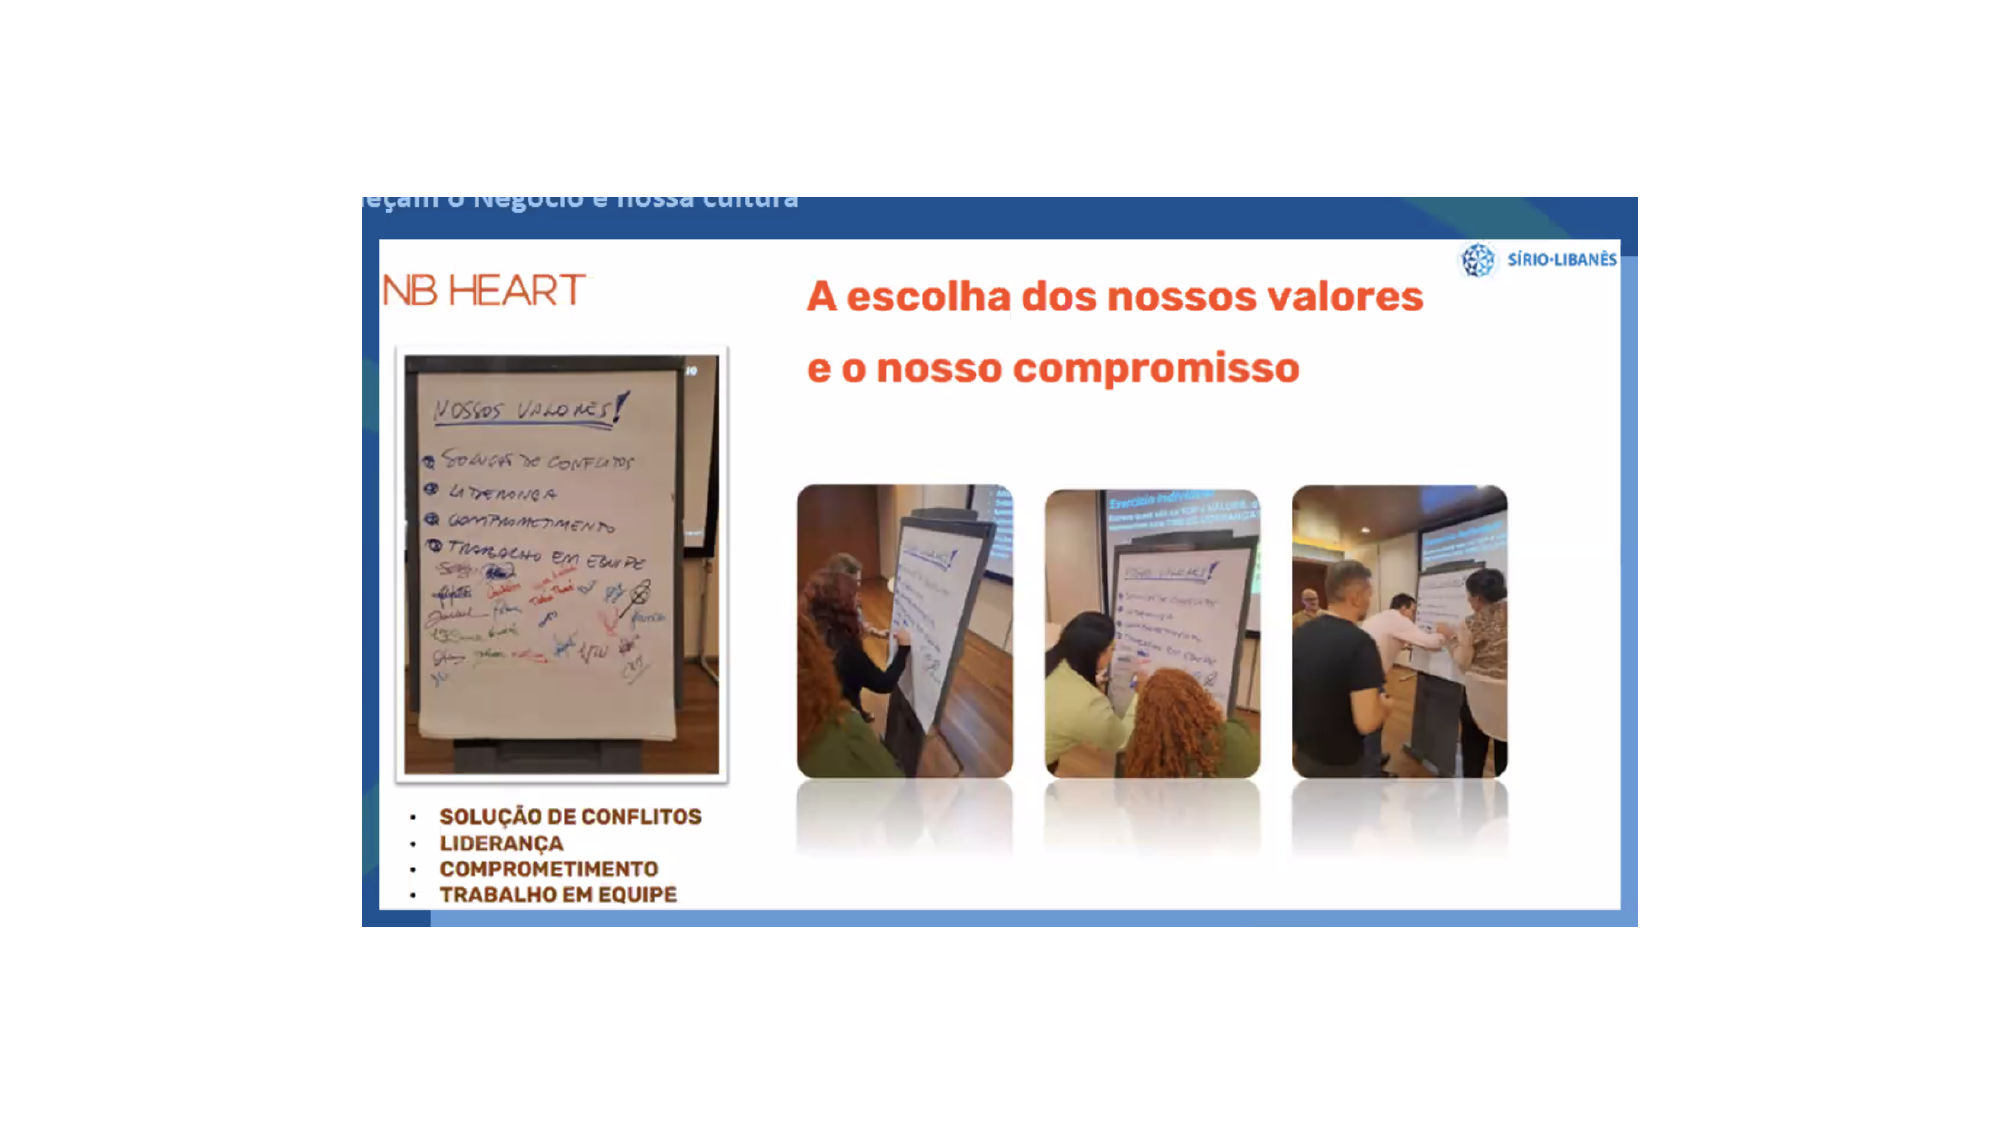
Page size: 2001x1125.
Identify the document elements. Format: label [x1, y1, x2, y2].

picture [361, 197, 1638, 928]
